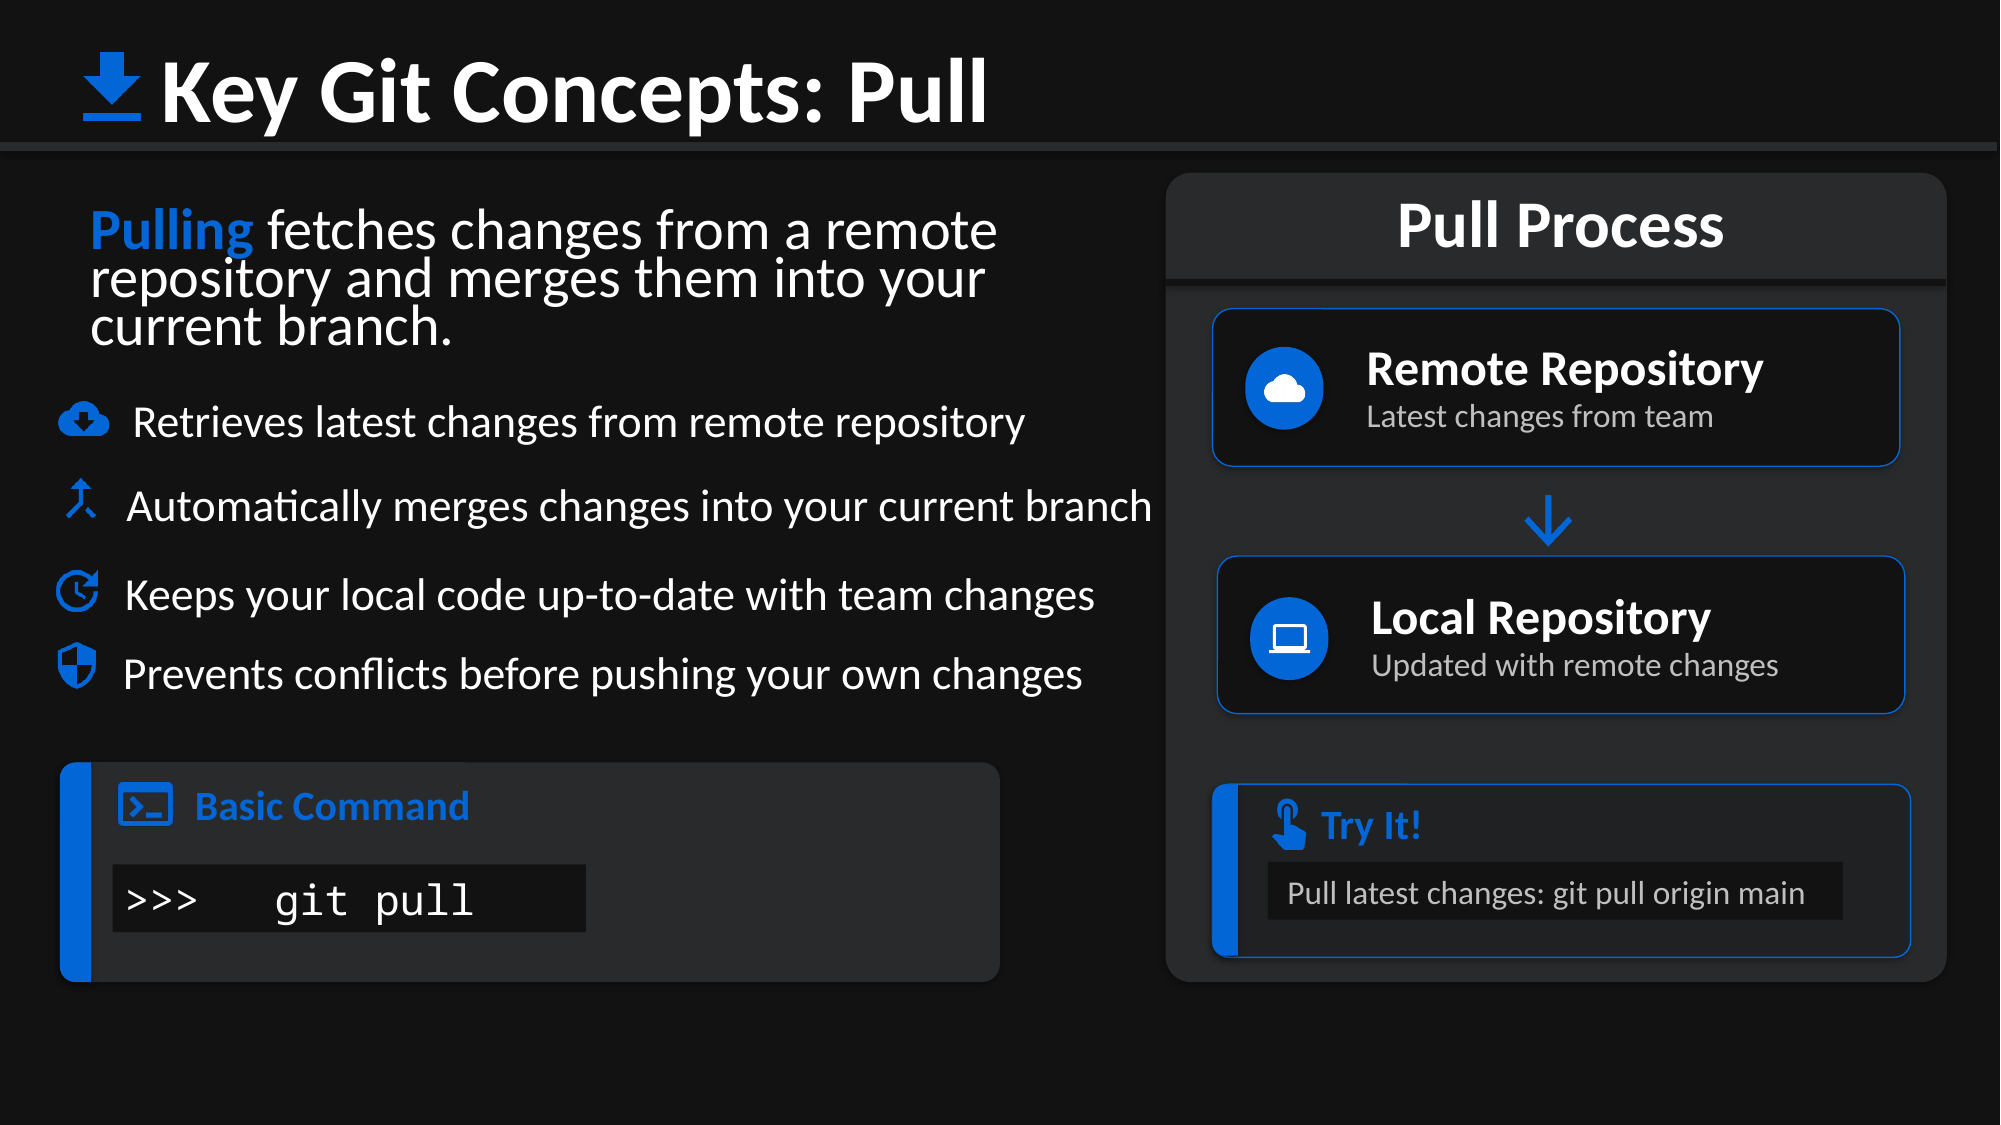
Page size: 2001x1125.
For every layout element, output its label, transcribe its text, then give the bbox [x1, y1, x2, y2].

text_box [1165, 168, 1948, 983]
text_box [59, 761, 92, 983]
picture [48, 638, 105, 692]
text_box Basic Command [182, 769, 571, 838]
text_box Prevents conflicts before pushing your own changes [110, 634, 1097, 708]
text_box Automatically merges changes into your current branch [114, 467, 1159, 540]
picture [59, 47, 165, 125]
picture [45, 566, 109, 616]
text_box [0, 142, 1997, 151]
picture [108, 776, 184, 832]
text_box Retrieves latest changes from remote repository [120, 382, 1039, 456]
picture [48, 474, 112, 522]
text_box >>> git pull [112, 864, 586, 933]
text_box [92, 761, 1001, 983]
text_box Key Git Concepts: Pull [149, 21, 1004, 140]
text_box Pulling fetches changes from a remote repository and merges them into your current branch. [78, 204, 1159, 367]
picture [55, 397, 112, 439]
text_box Keeps your local code up-to-date with team changes [113, 555, 1109, 629]
